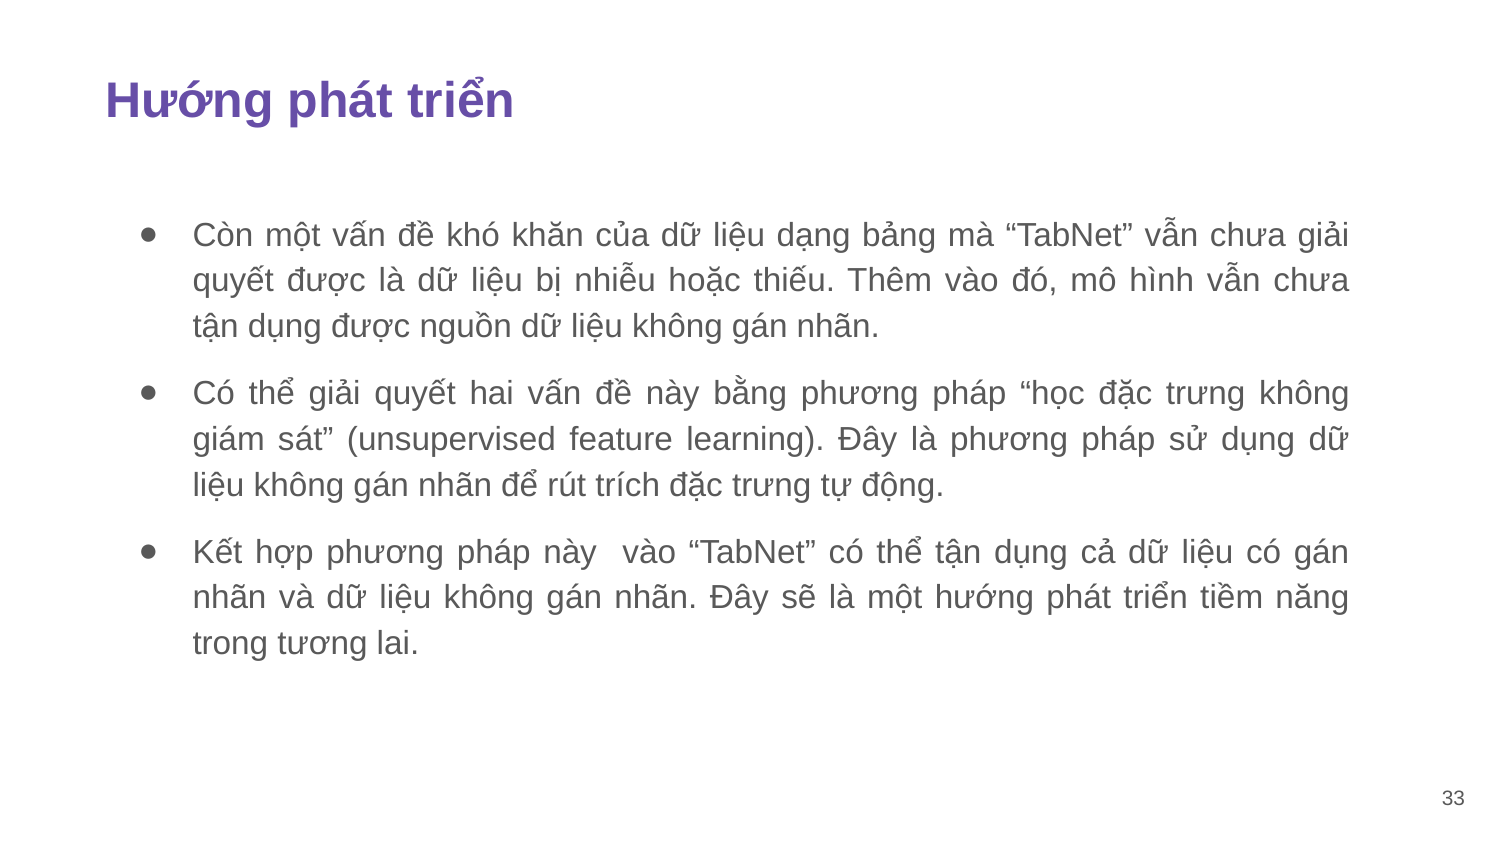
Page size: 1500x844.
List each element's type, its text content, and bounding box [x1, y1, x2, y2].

title Hướng phát triển [90, 52, 1421, 167]
slide_number ‹#› [1389, 764, 1480, 830]
text_box [1420, 766, 1483, 832]
subtitle Còn một vấn đề khó khăn của dữ liệu dạng bảng mà “TabNet” vẫn chưa giải quyết được là dữ liệu bị nhiễu hoặc thiếu. Thêm vào đó, mô hình vẫn chưa tận dụng được nguồn dữ liệu không gán nhãn. Có thể giải quyết hai vấn đề này bằng phương pháp “học đặc trưng không giám sát” (unsupervised feature learning). Đây là phương pháp sử dụng dữ liệu không gán nhãn để rút trích đặc trưng tự động. Kết hợp phương pháp này vào “TabNet” có thể tận dụng cả dữ liệu có gán nhãn và dữ liệu không gán nhãn. Đây sẽ là một hướng phát triển tiềm năng trong tương lai. [102, 191, 1367, 744]
